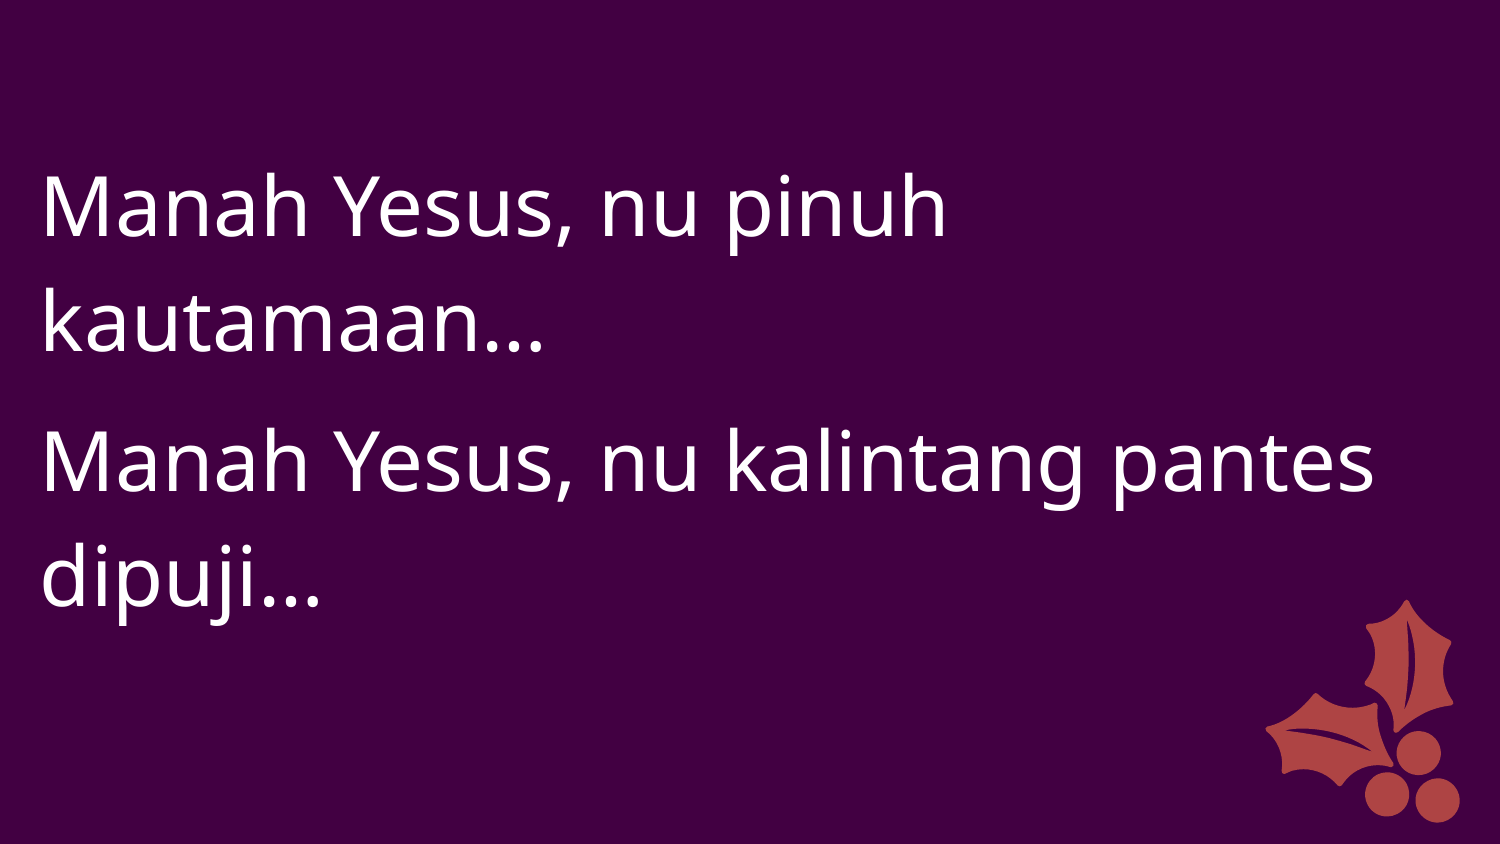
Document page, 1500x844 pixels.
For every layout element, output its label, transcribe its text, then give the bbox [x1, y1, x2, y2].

text_box Manah Yesus, nu pinuh kautamaan… Manah Yesus, nu kalintang pantes dipuji… [0, 123, 1475, 844]
